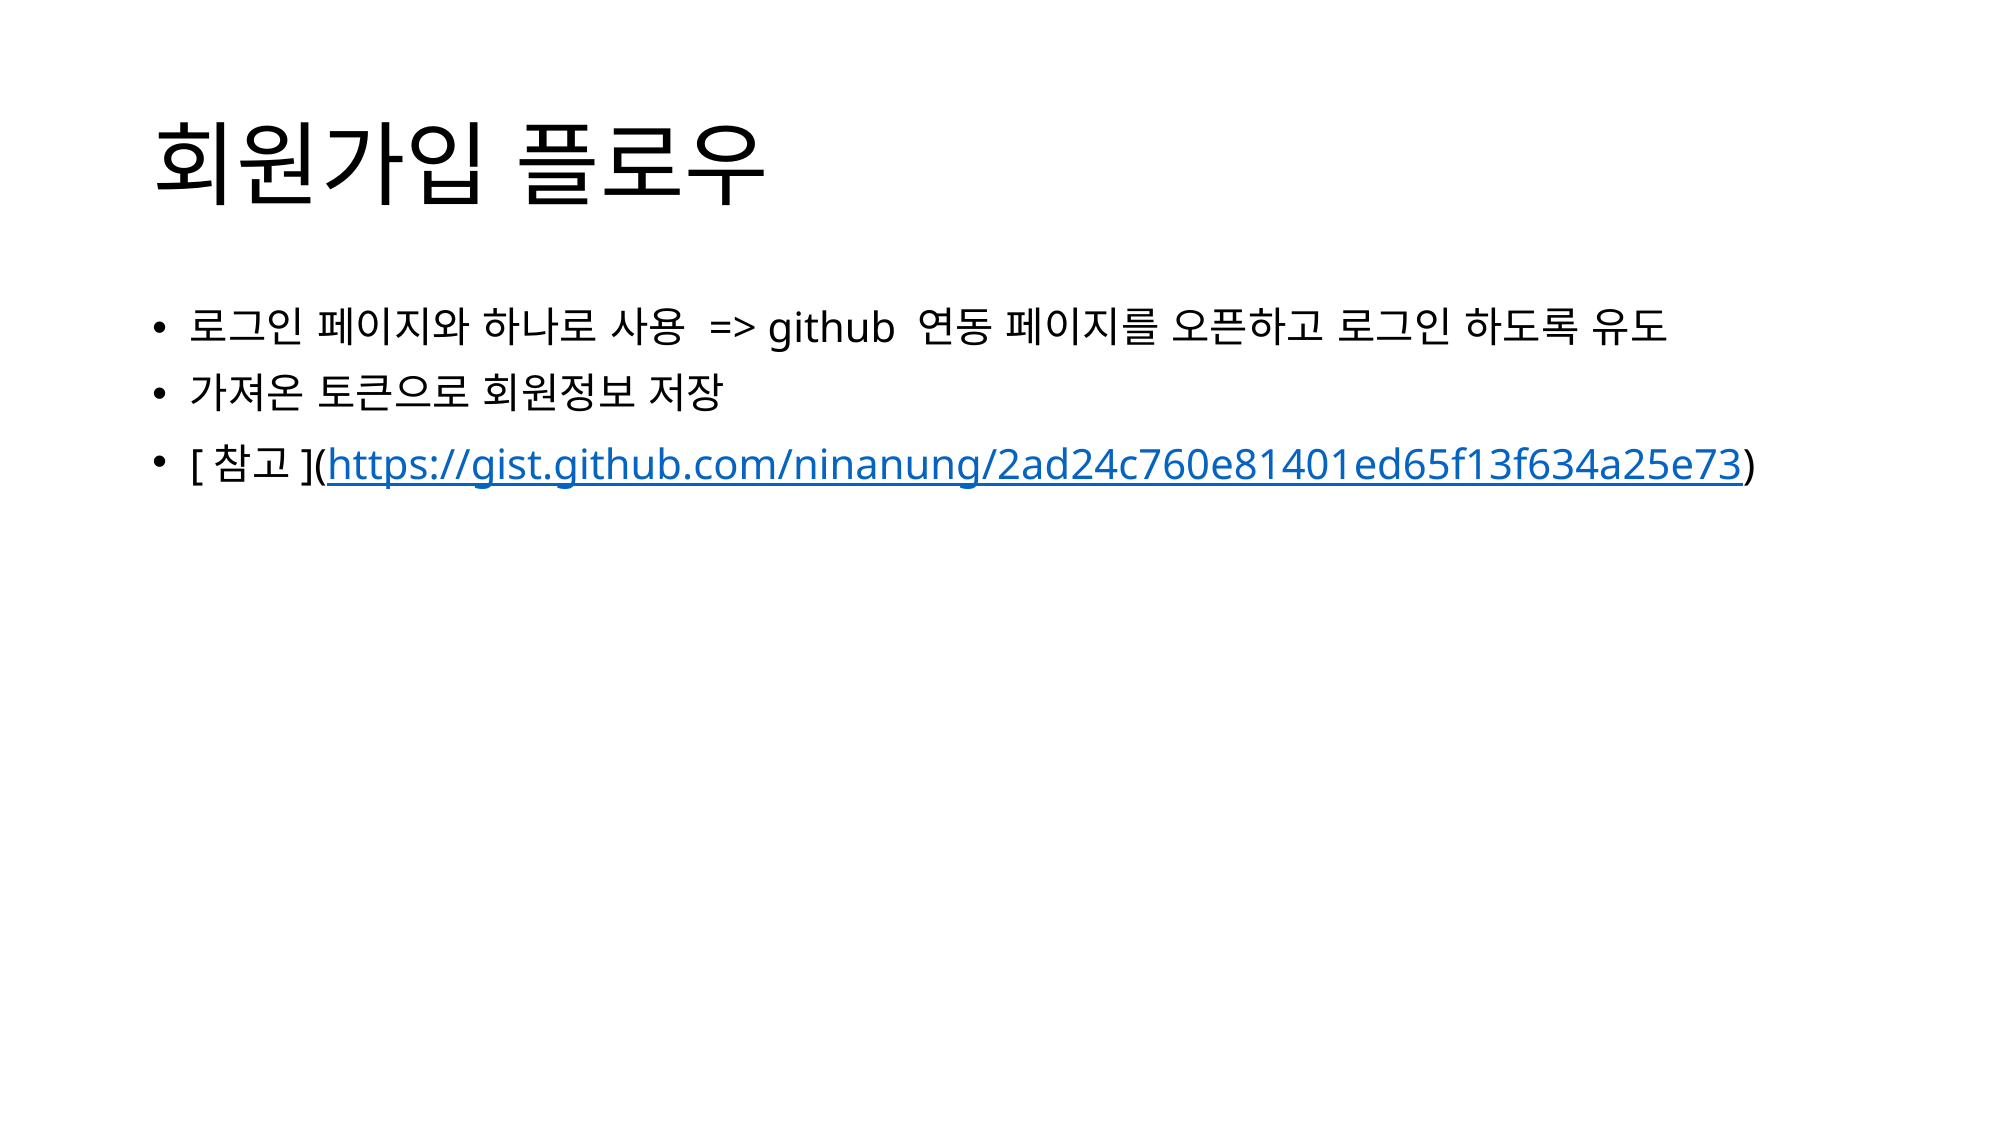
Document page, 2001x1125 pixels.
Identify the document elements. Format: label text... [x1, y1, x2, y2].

title 회원가입 플로우 [137, 59, 1863, 278]
list 로그인 페이지와 하나로 사용 => github 연동 페이지를 오픈하고 로그인 하도록 유도 가져온 토큰으로 회원정보 저장 [참고](https://gist.github.com/ninanung/2ad24c760e81401ed65f13f634a25e73) [137, 299, 1863, 1014]
